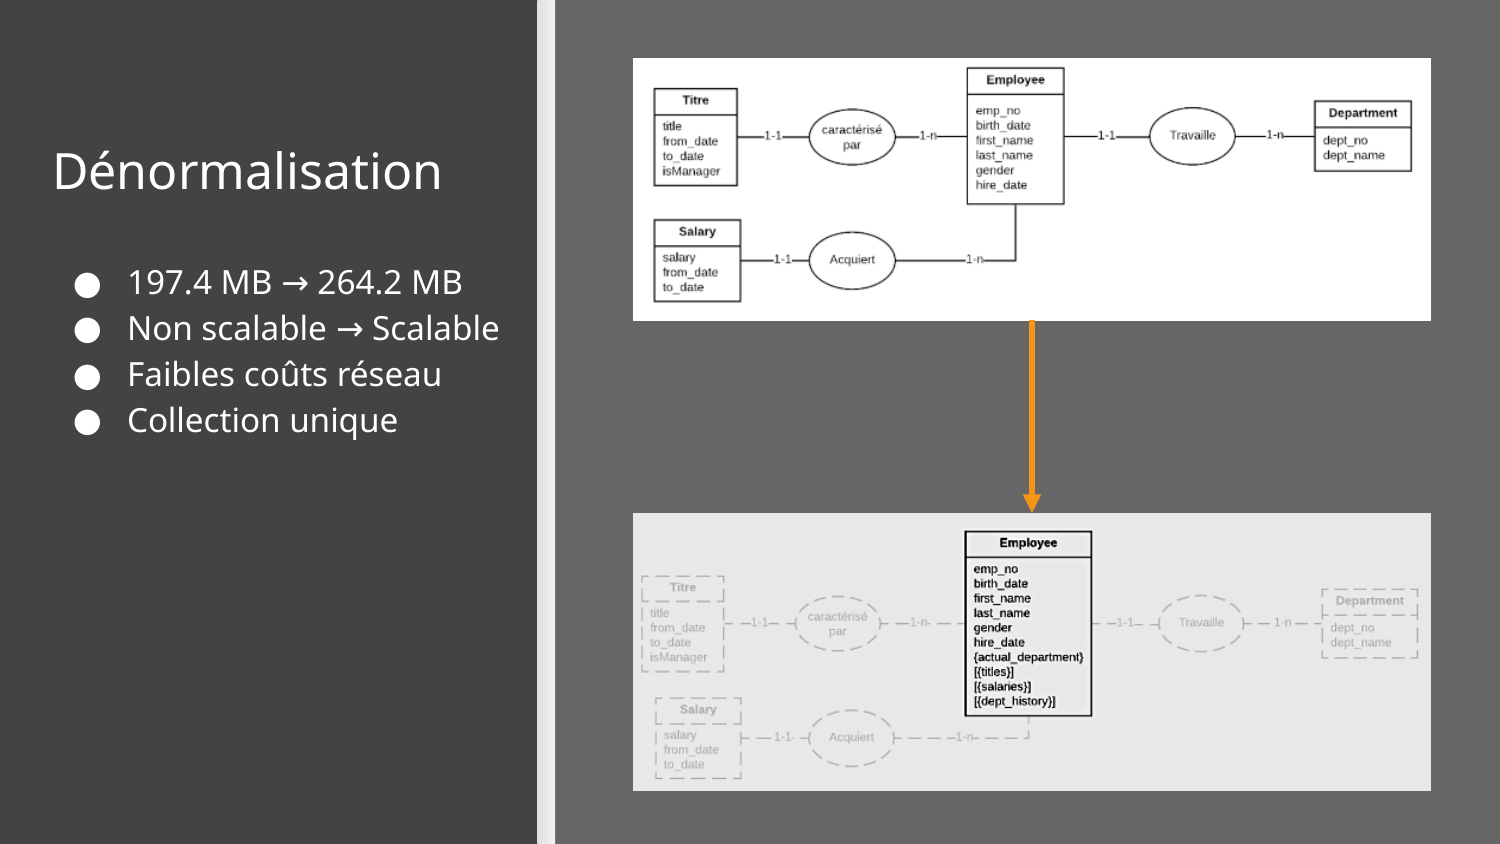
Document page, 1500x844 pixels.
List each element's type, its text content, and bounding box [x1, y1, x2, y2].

list 197.4 MB → 264.2 MB Non scalable → Scalable Faibles coûts réseau Collection unique [37, 240, 518, 760]
picture [633, 512, 1431, 791]
title Dénormalisation [37, 58, 498, 216]
picture [633, 58, 1431, 321]
